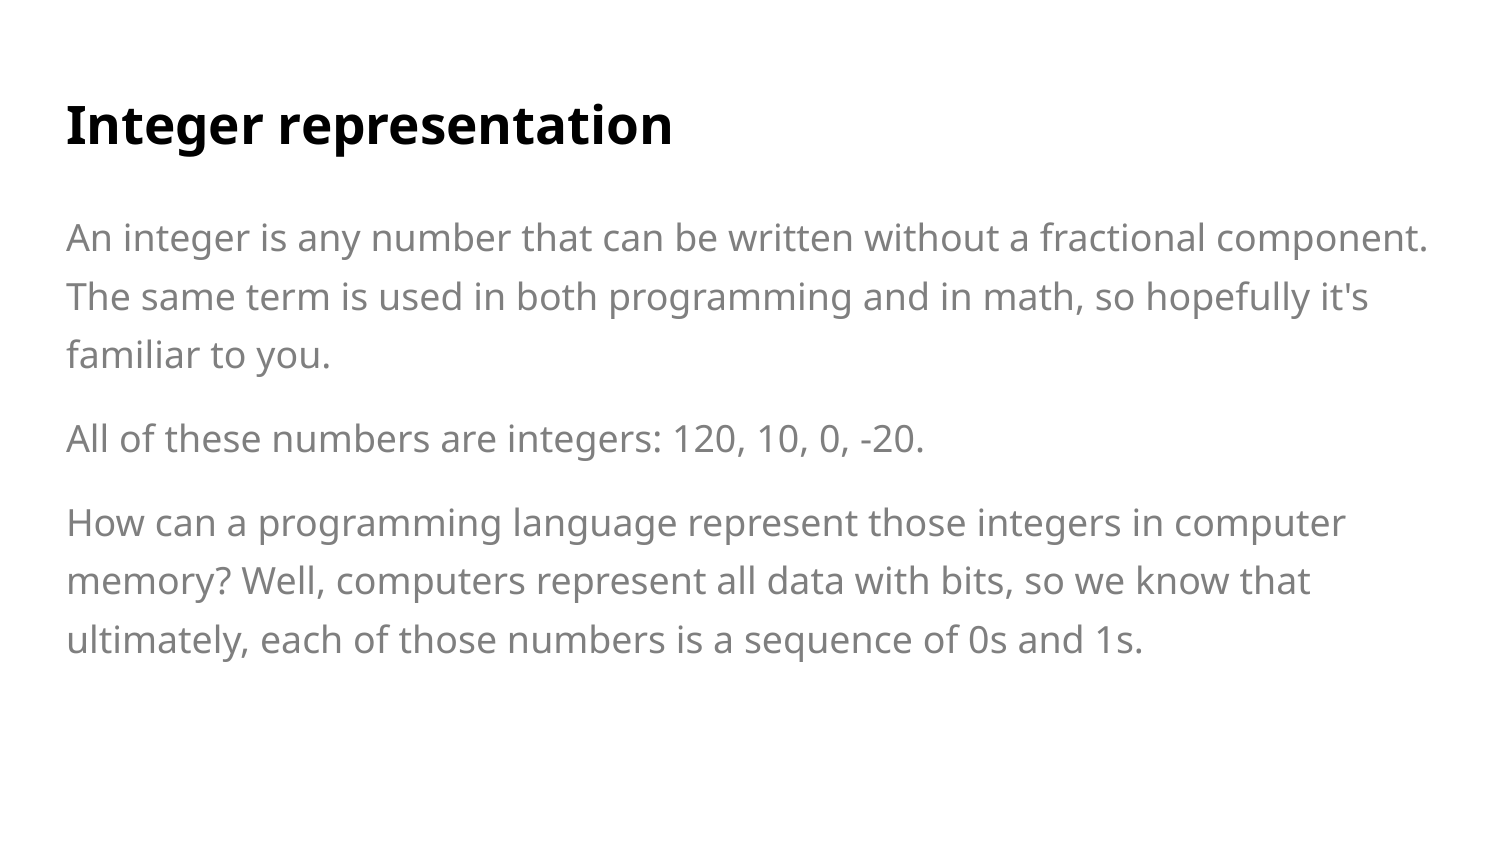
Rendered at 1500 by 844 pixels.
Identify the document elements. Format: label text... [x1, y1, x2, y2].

title Integer representation [51, 72, 1449, 176]
list An integer is any number that can be written without a fractional component. The same term is used in both programming and in math, so hopefully it's familiar to you. All of these numbers are integers: 120, 10, 0, -20. How can a programming language represent those integers in computer memory? Well, computers represent all data with bits, so we know that ultimately, each of those numbers is a sequence of 0s and 1s. [51, 189, 1449, 750]
